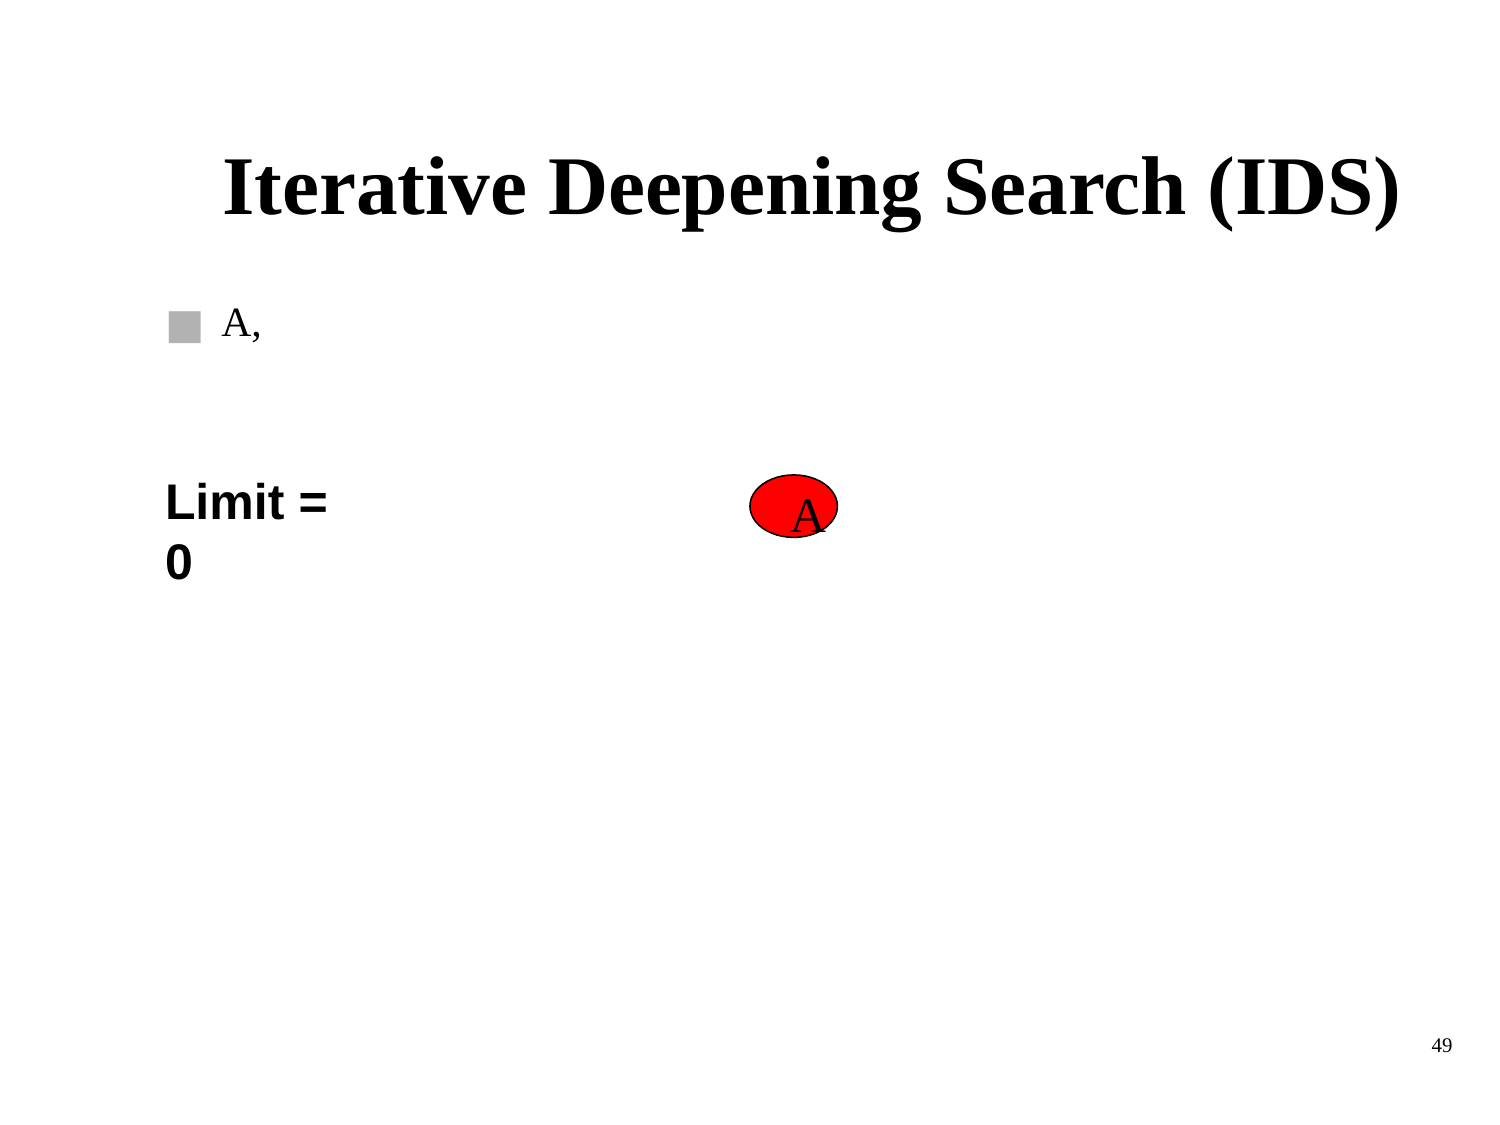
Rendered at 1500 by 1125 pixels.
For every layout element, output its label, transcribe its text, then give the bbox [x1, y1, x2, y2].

slide_number ‹#› [1155, 1024, 1468, 1100]
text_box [749, 474, 838, 538]
text_box Limit = 0 [150, 462, 350, 598]
text_box A, [149, 287, 1425, 425]
title Iterative Deepening Search (IDS) [174, 87, 1450, 275]
